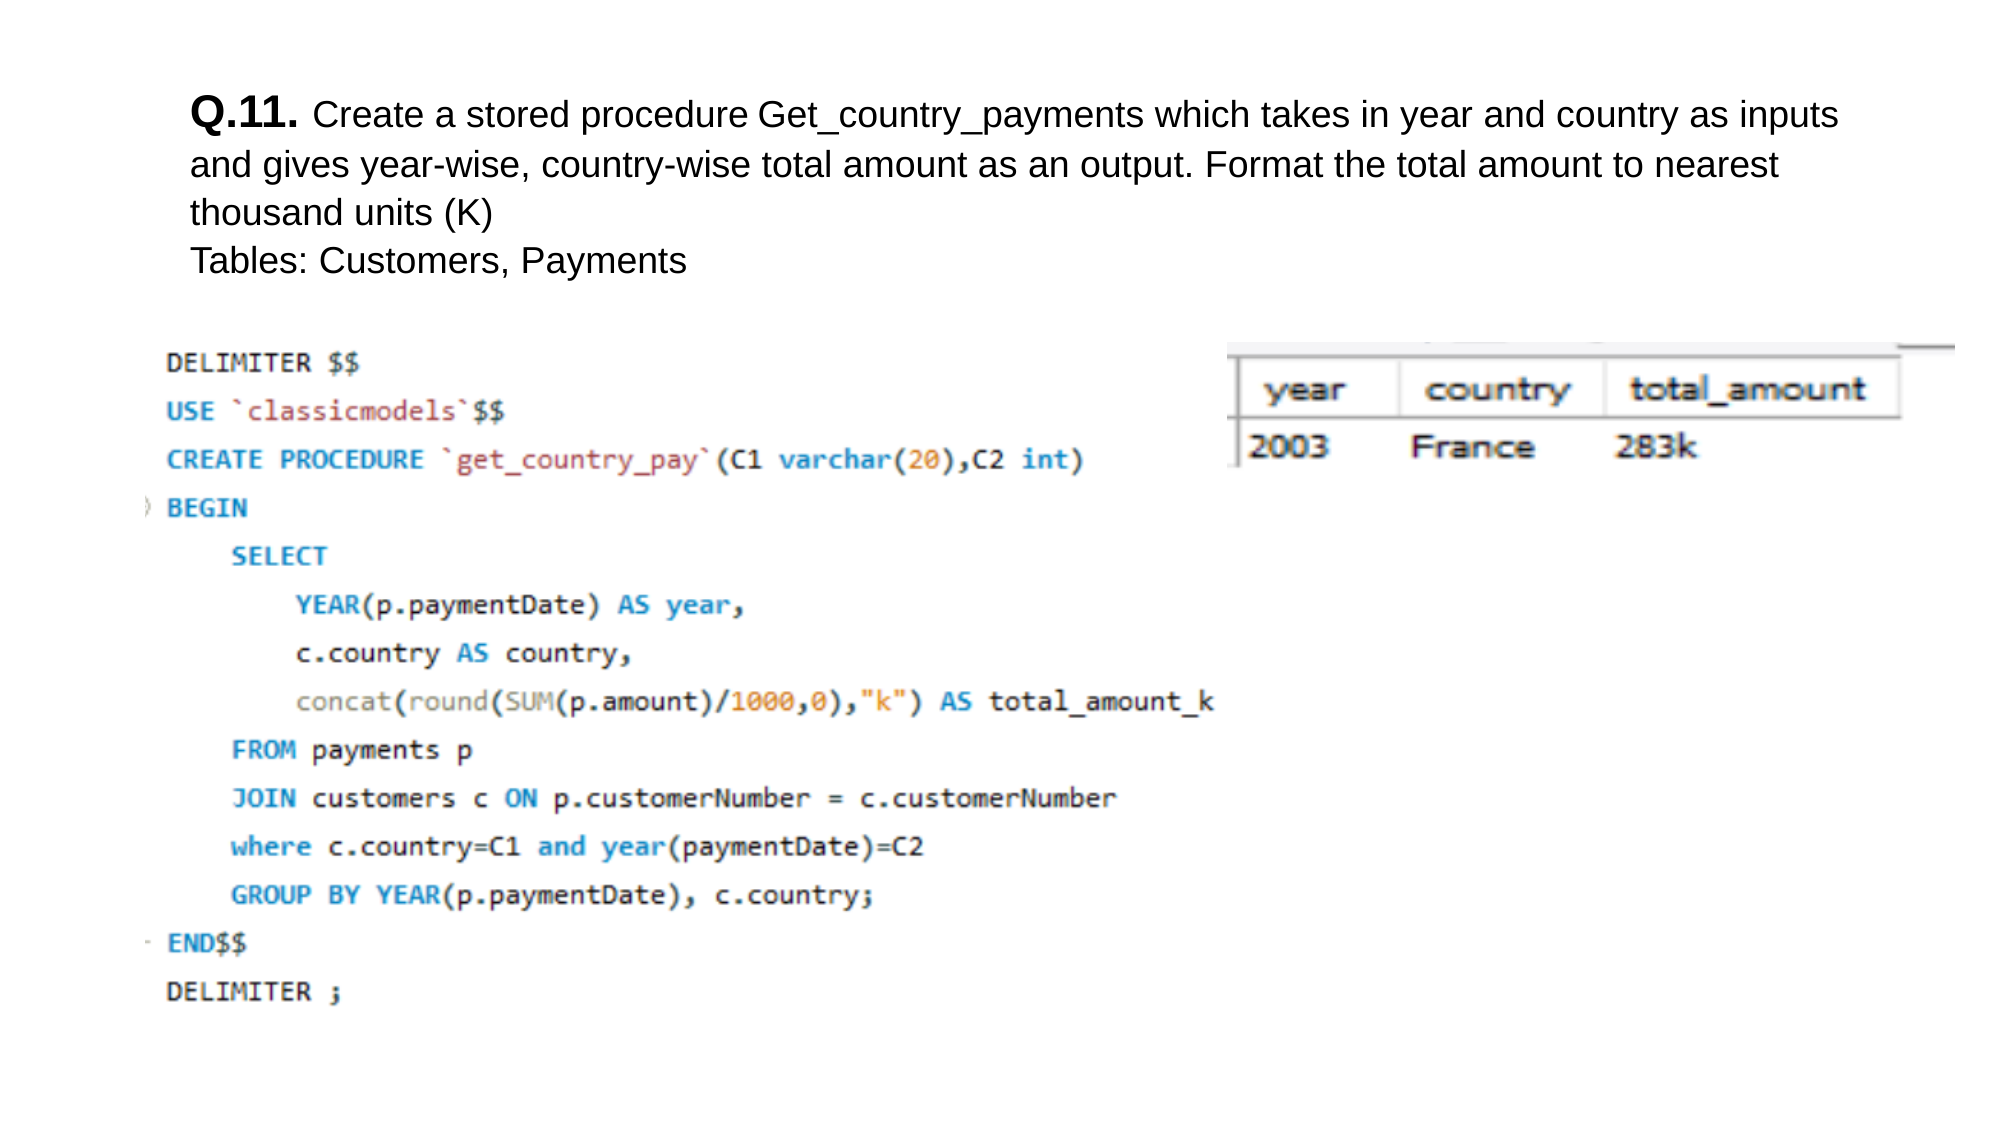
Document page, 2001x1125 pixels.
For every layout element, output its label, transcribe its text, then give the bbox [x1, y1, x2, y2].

title Q.11. Create a stored procedure Get_country_payments which takes in year and country as inputs and gives year-wise, country-wise total amount as an output. Format the total amount to nearest thousand units (K) Tables: Customers, Payments [137, 59, 1863, 300]
picture [1227, 342, 1955, 528]
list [145, 328, 1228, 1014]
